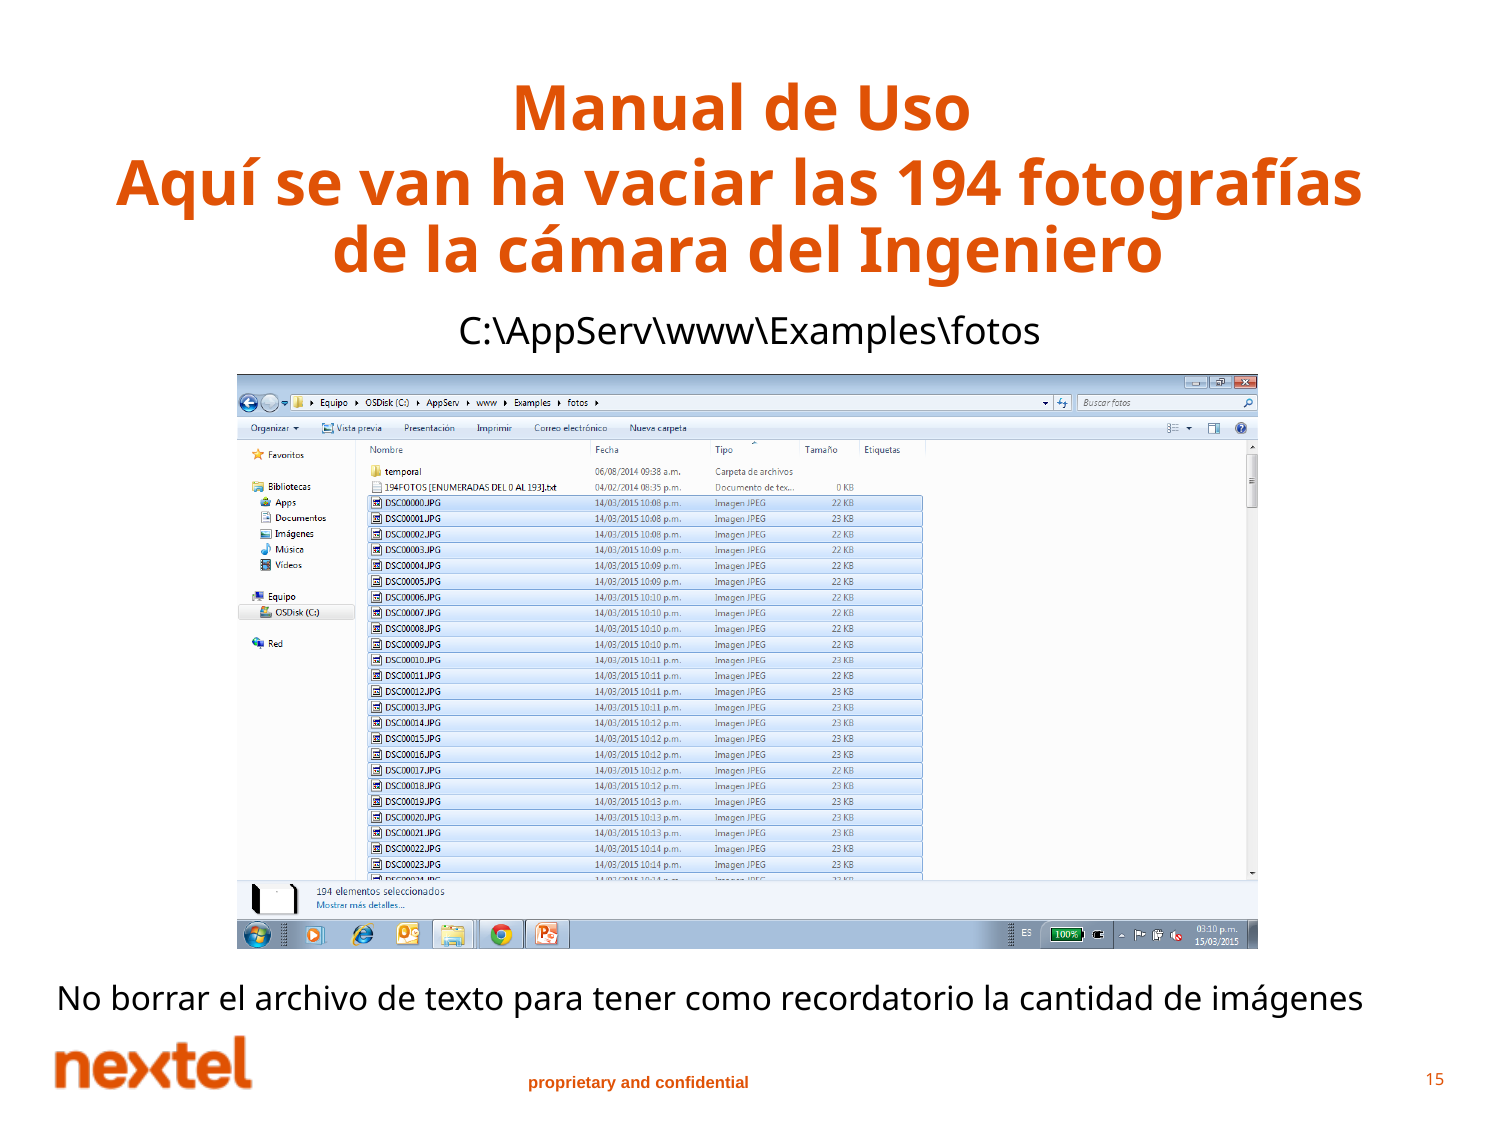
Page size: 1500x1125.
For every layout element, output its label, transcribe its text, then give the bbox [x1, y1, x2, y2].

picture [237, 374, 1259, 949]
slide_number [75, 1042, 425, 1103]
text_box Aquí se van ha vaciar las 194 fotografías de la cámara del Ingeniero [43, 151, 1438, 225]
slide_number 15 [1394, 1061, 1445, 1092]
picture [38, 1025, 254, 1107]
text_box Manual de Uso [45, 76, 1439, 150]
text_box C:\AppServ\www\Examples\fotos [443, 299, 1057, 360]
text_box No borrar el archivo de texto para tener como recordatorio la cantidad de imágenes [41, 969, 1409, 1025]
